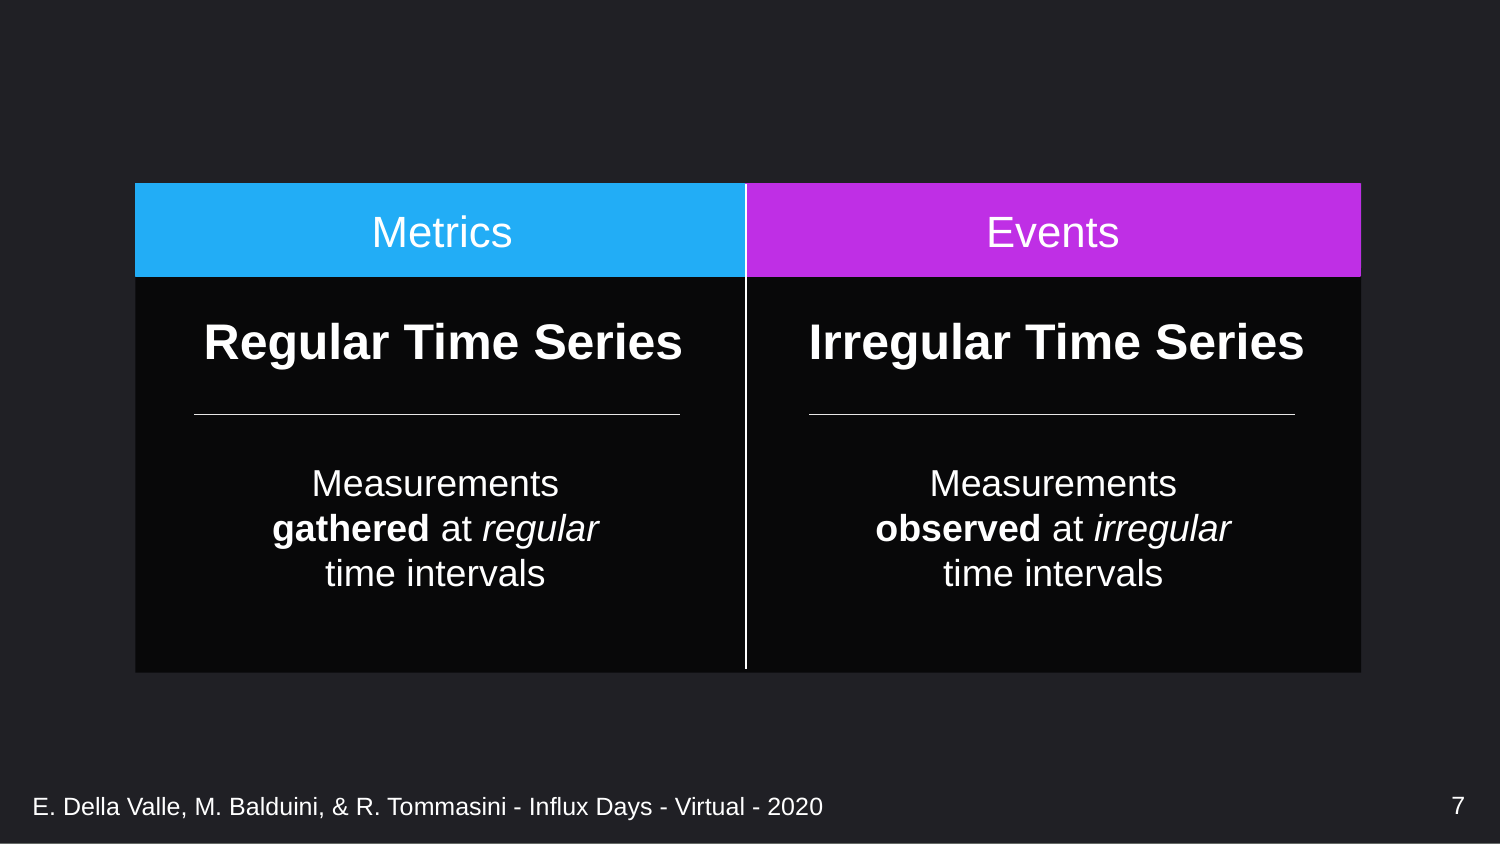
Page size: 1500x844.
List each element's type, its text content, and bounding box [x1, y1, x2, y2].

text_box Irregular Time Series [753, 294, 1361, 427]
text_box Measurements gathered at regular time intervals [233, 432, 637, 621]
footer E. Della Valle, M. Balduini, & R. Tommasini - Influx Days - Virtual - 2020 [17, 783, 1135, 828]
text_box Measurements observed at irregular time intervals [851, 432, 1255, 621]
text_box Events [747, 183, 1361, 277]
slide_number 7 [1142, 782, 1481, 828]
text_box Metrics [135, 183, 746, 277]
text_box Regular Time Series [140, 294, 745, 427]
picture [748, 183, 1362, 268]
text_box [135, 276, 1362, 673]
